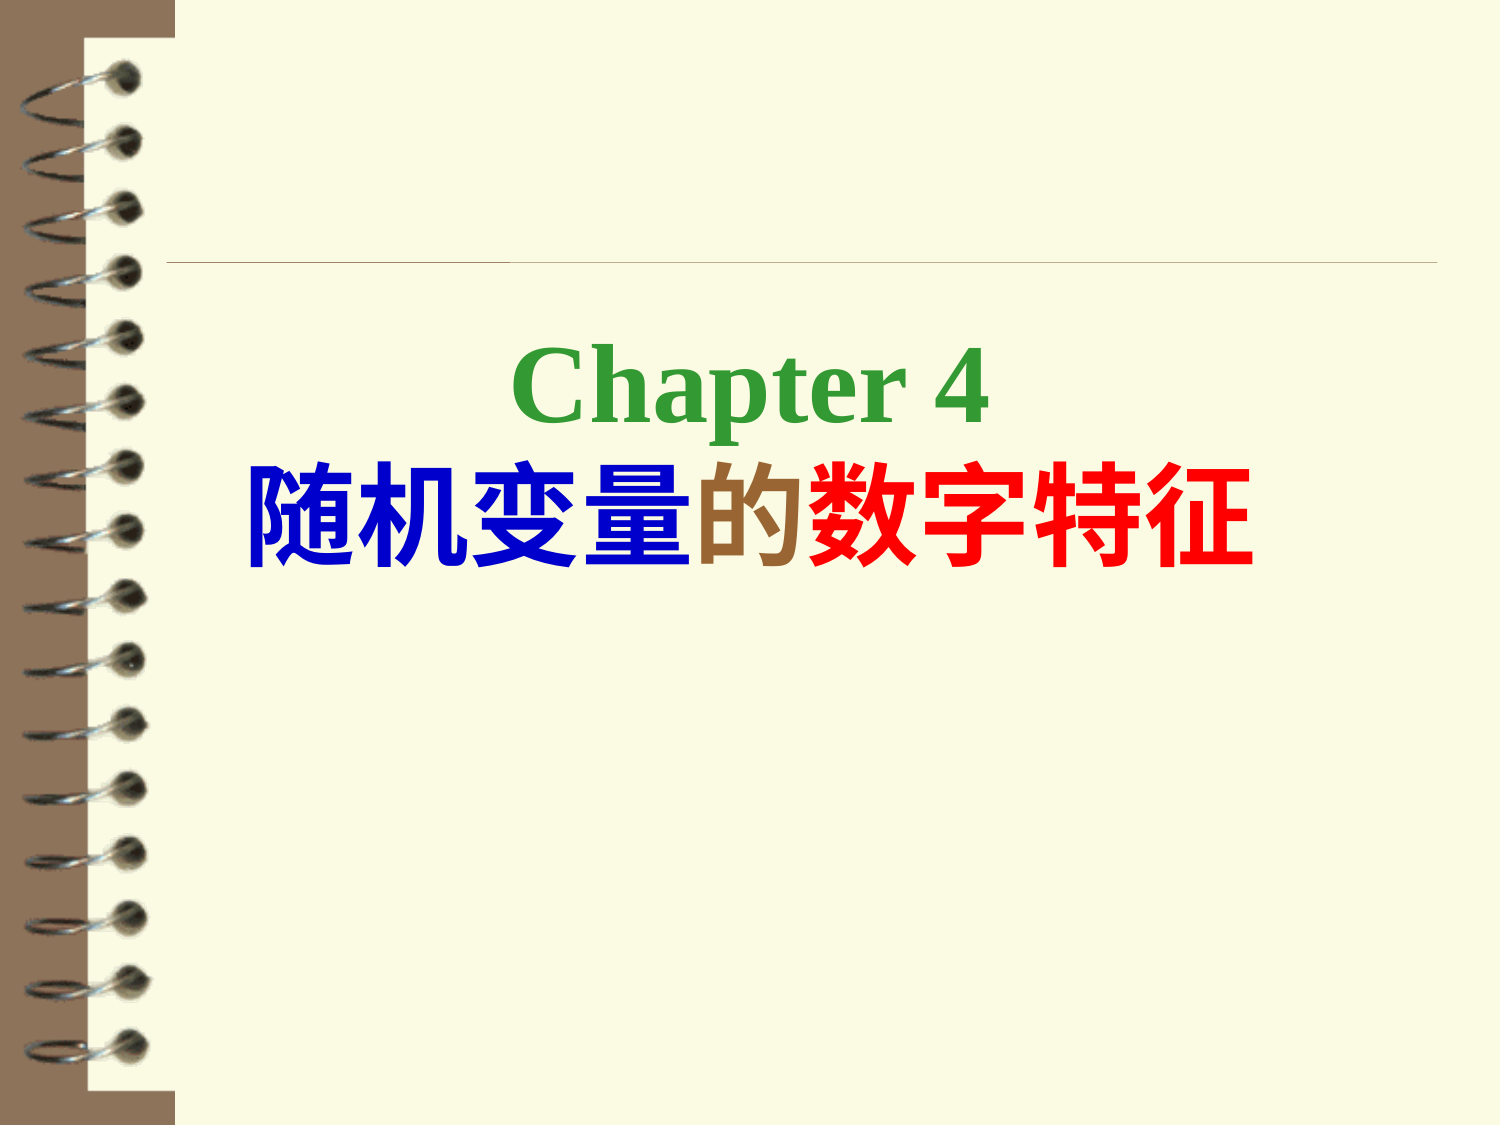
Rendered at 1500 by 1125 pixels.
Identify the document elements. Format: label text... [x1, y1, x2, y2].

picture [0, 0, 175, 1125]
text_box Chapter 4 随机变量的数字特征 [64, 302, 1436, 588]
